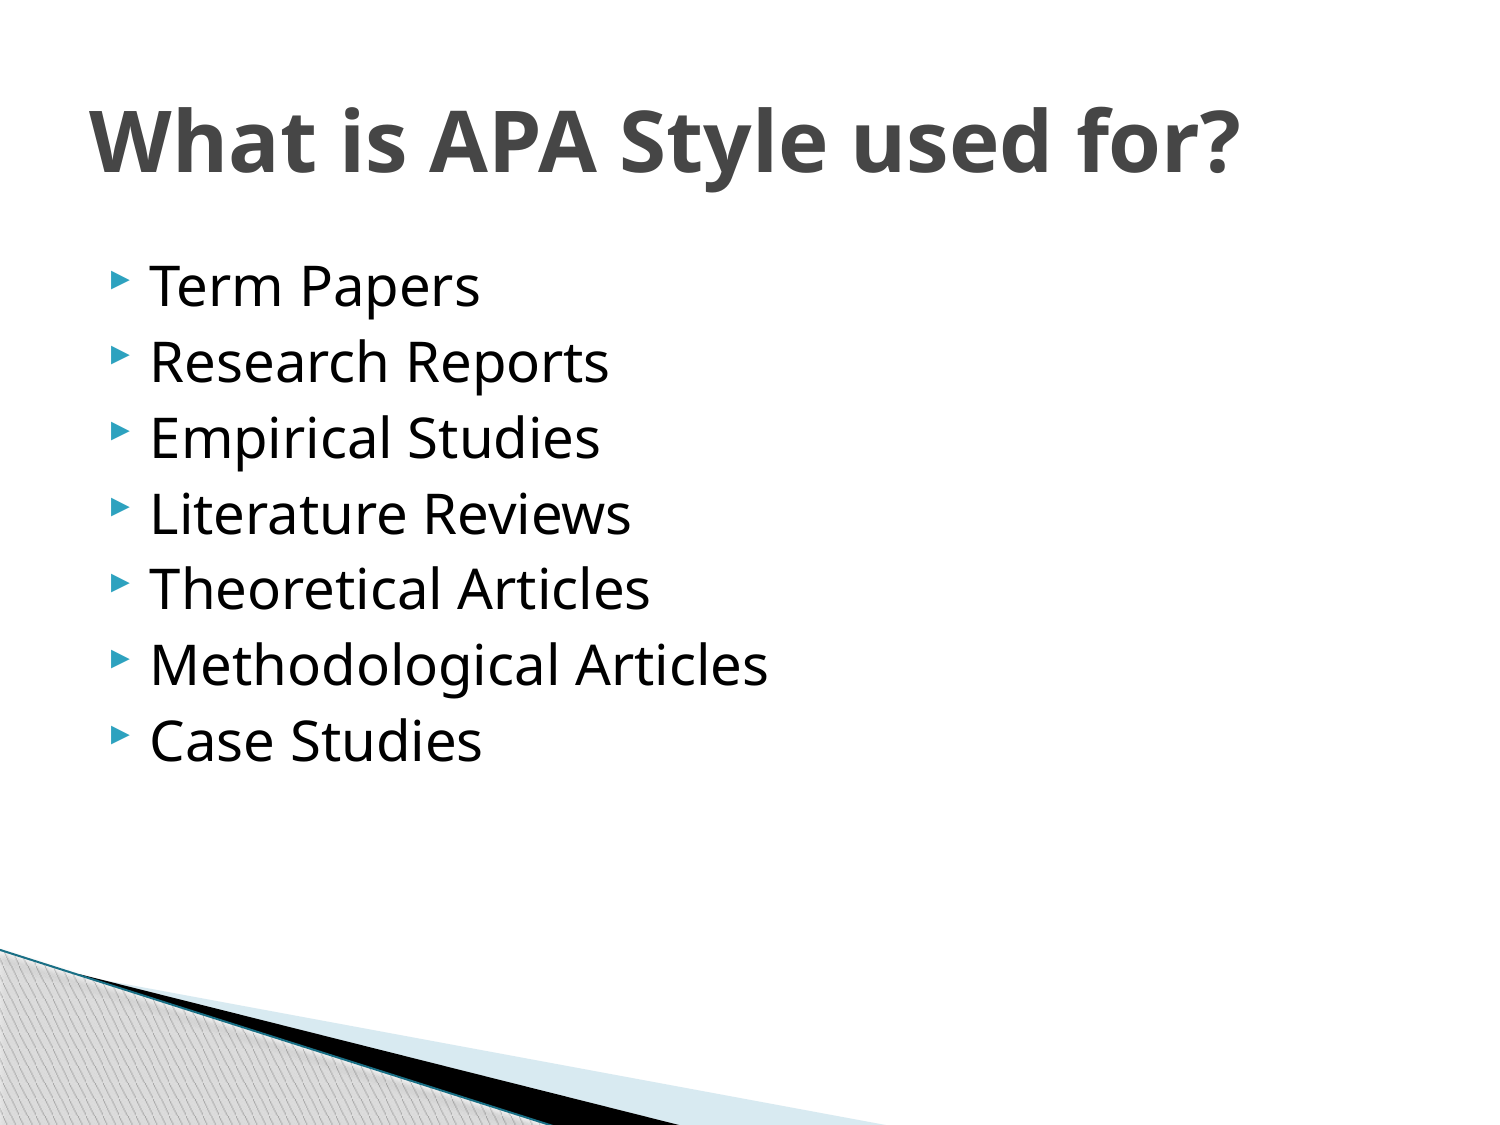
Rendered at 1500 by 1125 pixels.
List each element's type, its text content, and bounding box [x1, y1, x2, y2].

list Term Papers Research Reports Empirical Studies Literature Reviews Theoretical Articles Methodological Articles Case Studies [74, 242, 1426, 986]
title What is APA Style used for? [75, 45, 1425, 233]
